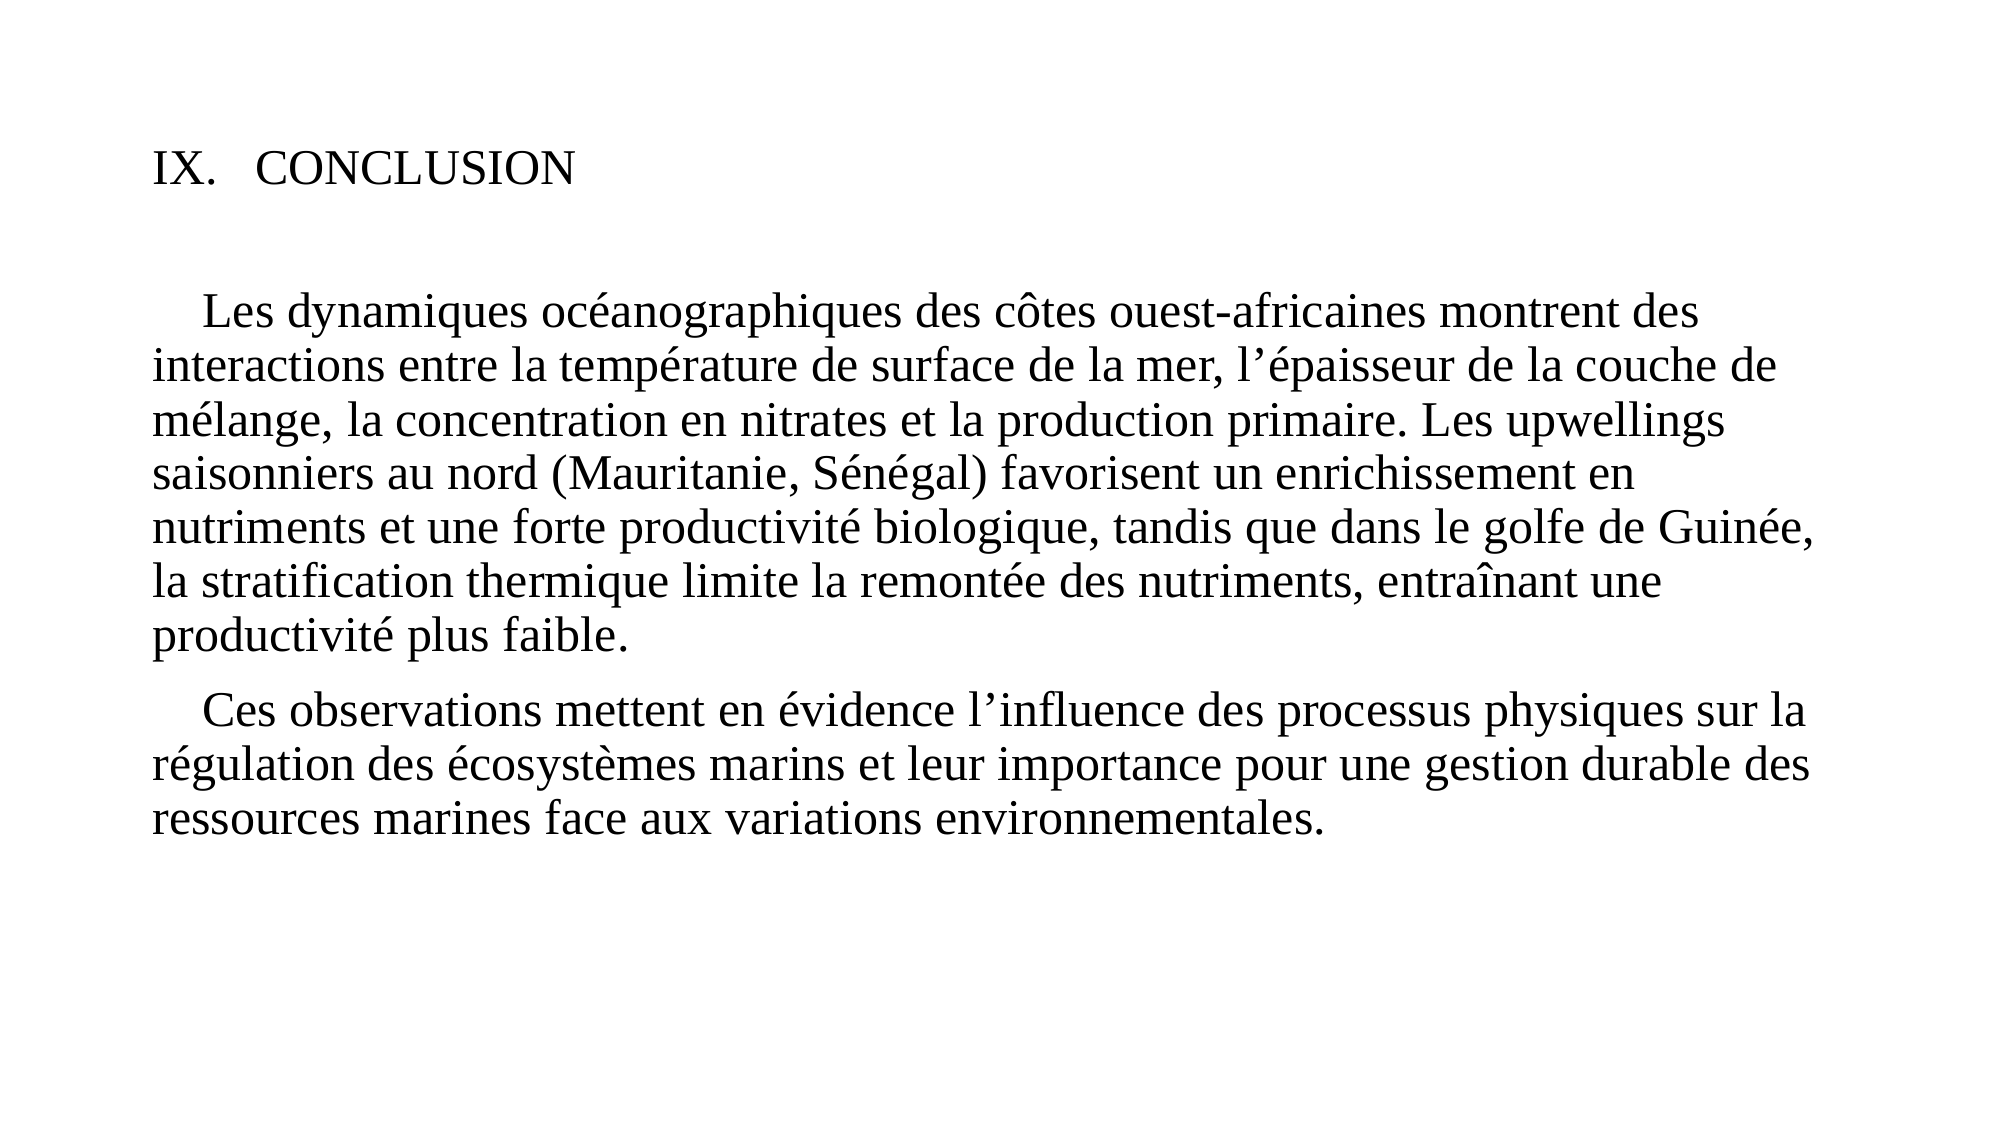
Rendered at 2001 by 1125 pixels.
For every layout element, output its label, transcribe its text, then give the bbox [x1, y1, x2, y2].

title IX. CONCLUSION [137, 59, 1863, 277]
list Les dynamiques océanographiques des côtes ouest-africaines montrent des interactions entre la température de surface de la mer, l’épaisseur de la couche de mélange, la concentration en nitrates et la production primaire. Les upwellings saisonniers au nord (Mauritanie, Sénégal) favorisent un enrichissement en nutriments et une forte productivité biologique, tandis que dans le golfe de Guinée, la stratification thermique limite la remontée des nutriments, entraînant une productivité plus faible. Ces observations mettent en évidence l’influence des processus physiques sur la régulation des écosystèmes marins et leur importance pour une gestion durable des ressources marines face aux variations environnementales. [137, 277, 1863, 977]
